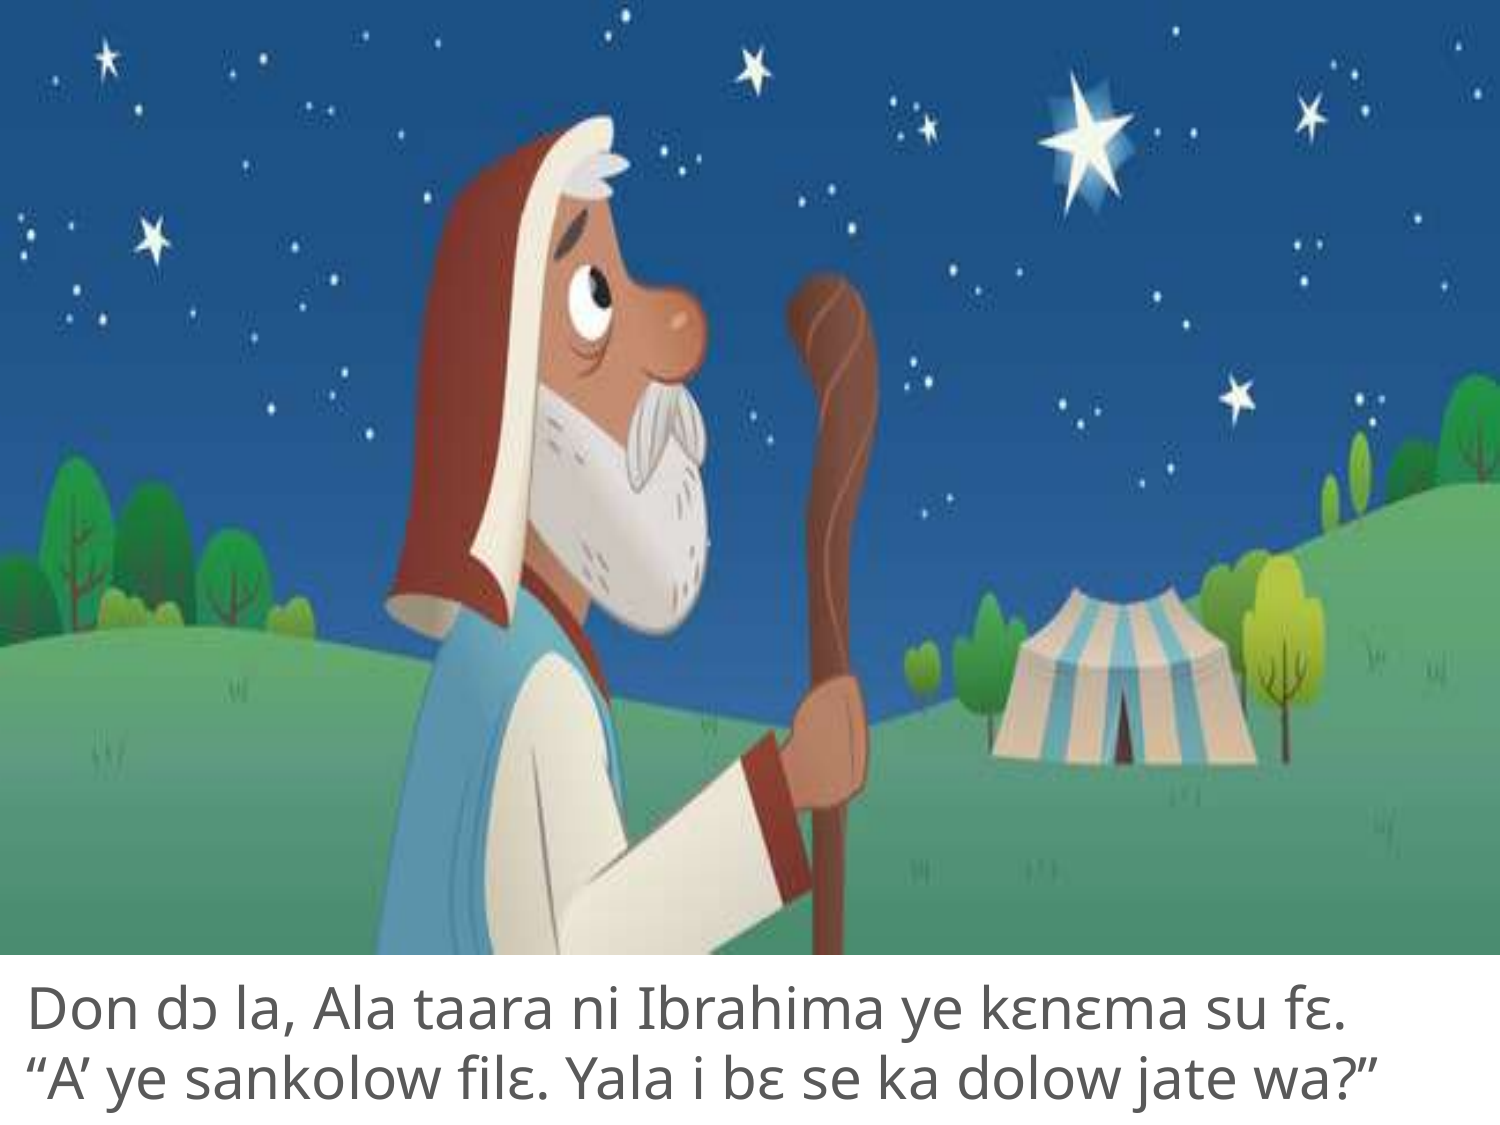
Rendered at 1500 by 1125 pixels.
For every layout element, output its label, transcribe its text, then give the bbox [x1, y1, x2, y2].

text_box Don dɔ la, Ala taara ni Ibrahima ye kɛnɛma su fɛ. “A’ ye sankolow filɛ. Yala i bɛ se ka dolow jate wa?” [11, 964, 1483, 1119]
picture [0, 0, 1500, 955]
